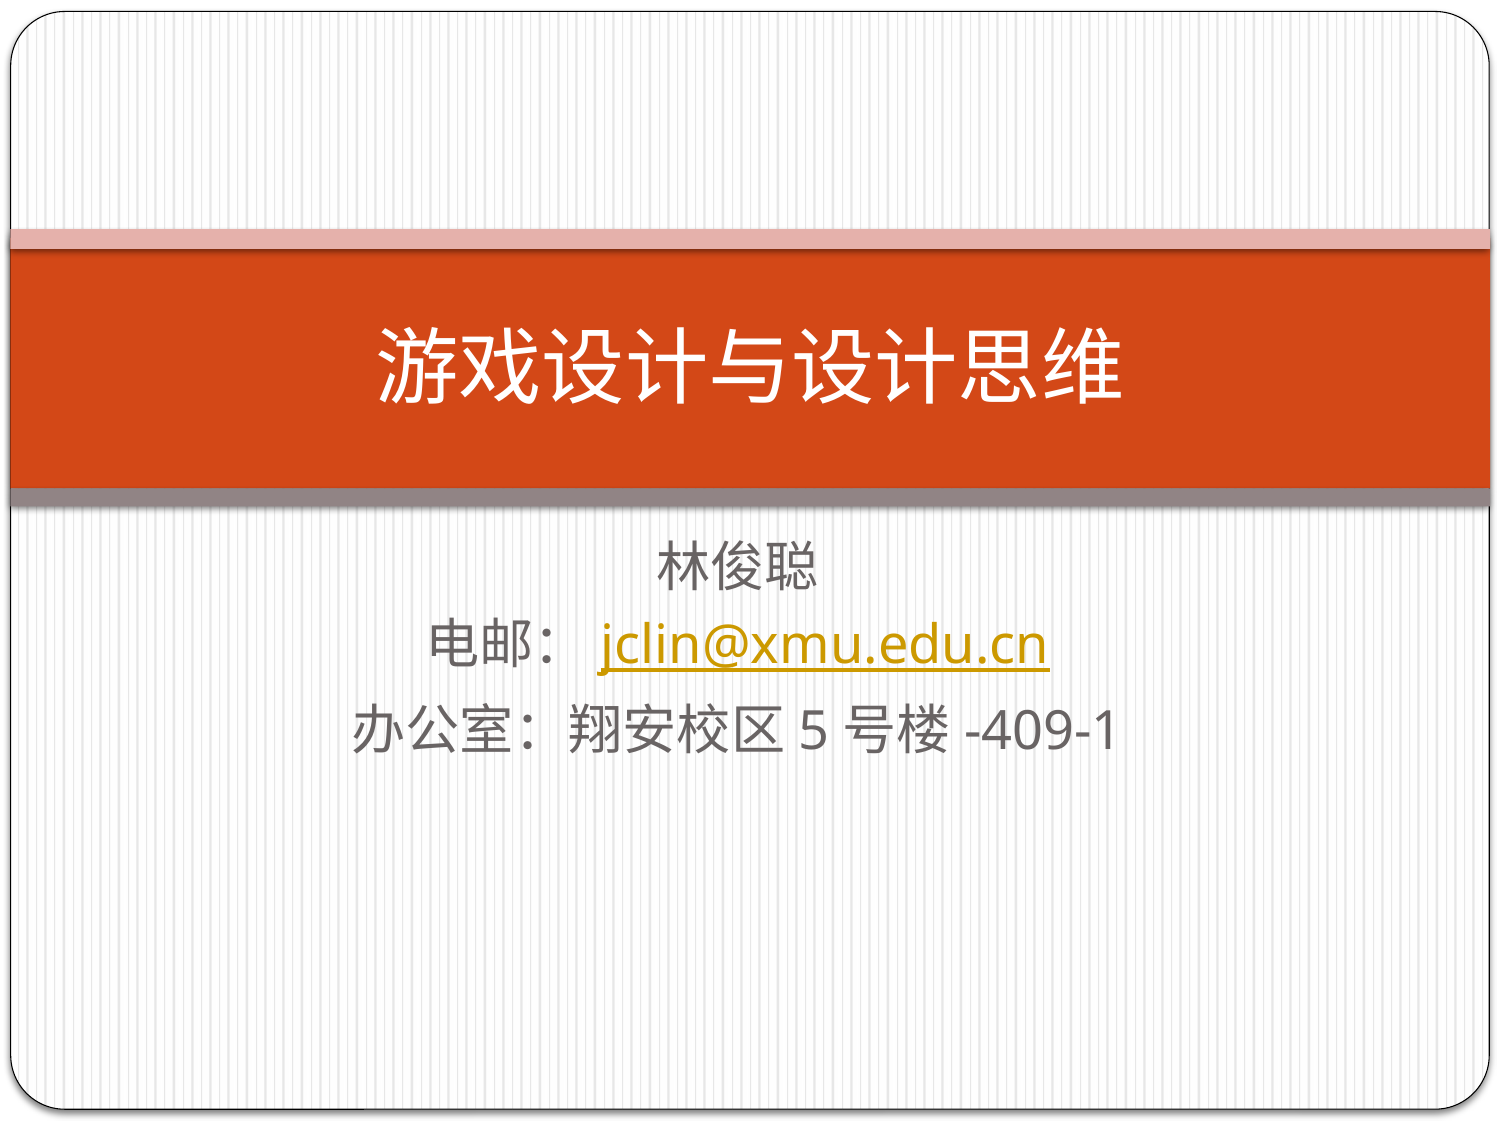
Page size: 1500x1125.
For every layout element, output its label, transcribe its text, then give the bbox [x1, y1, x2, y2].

subtitle 林俊聪 电邮：jclin@xmu.edu.cn 办公室：翔安校区5号楼-409-1 [212, 525, 1263, 788]
title 游戏设计与设计思维 [75, 247, 1425, 489]
